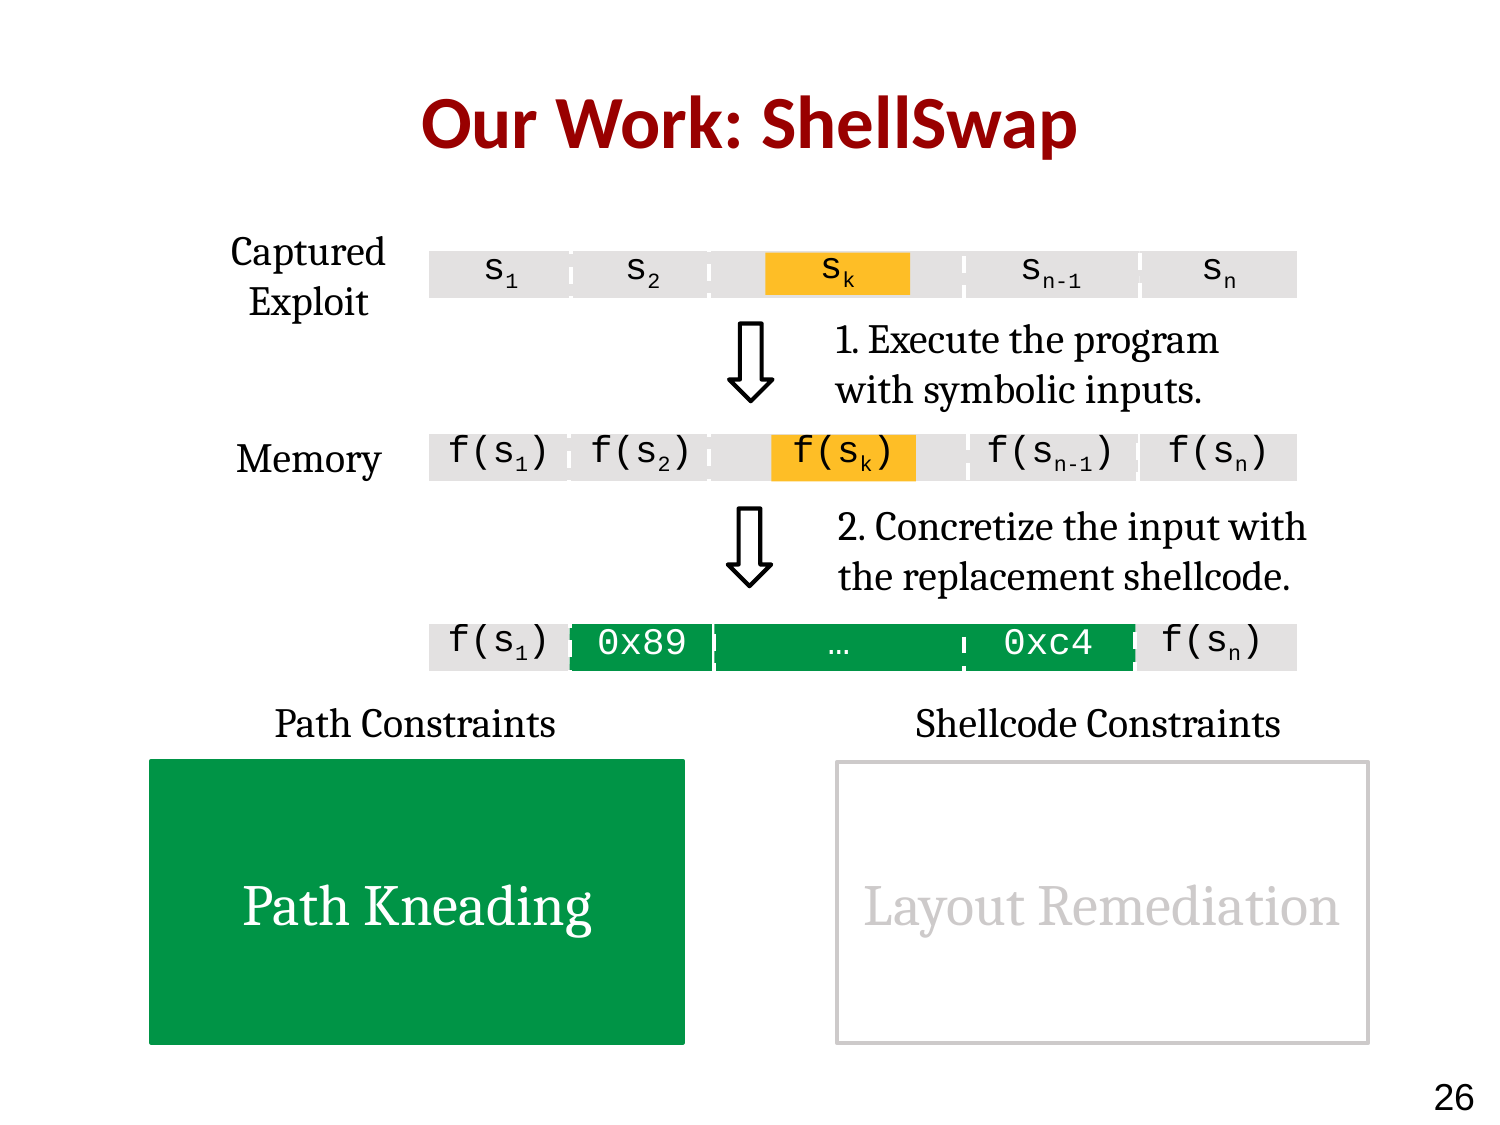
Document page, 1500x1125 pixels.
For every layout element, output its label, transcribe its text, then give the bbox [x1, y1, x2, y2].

text_box Layout Remediation [835, 760, 1370, 1045]
text_box [727, 341, 775, 404]
slide_number 25 [1125, 1065, 1475, 1125]
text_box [200, 423, 1300, 490]
text_box Path Kneading [149, 759, 685, 1045]
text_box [200, 216, 1300, 333]
title Our Work: ShellSwap [75, 24, 1425, 213]
text_box [725, 506, 774, 589]
text_box 1. Execute the program with symbolic inputs. [821, 341, 1268, 419]
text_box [426, 621, 1300, 673]
text_box Shellcode Constraints [901, 688, 1297, 754]
text_box 2. Concretize the input with the replacement shellcode. [823, 491, 1369, 606]
text_box Path Constraints [259, 688, 571, 754]
